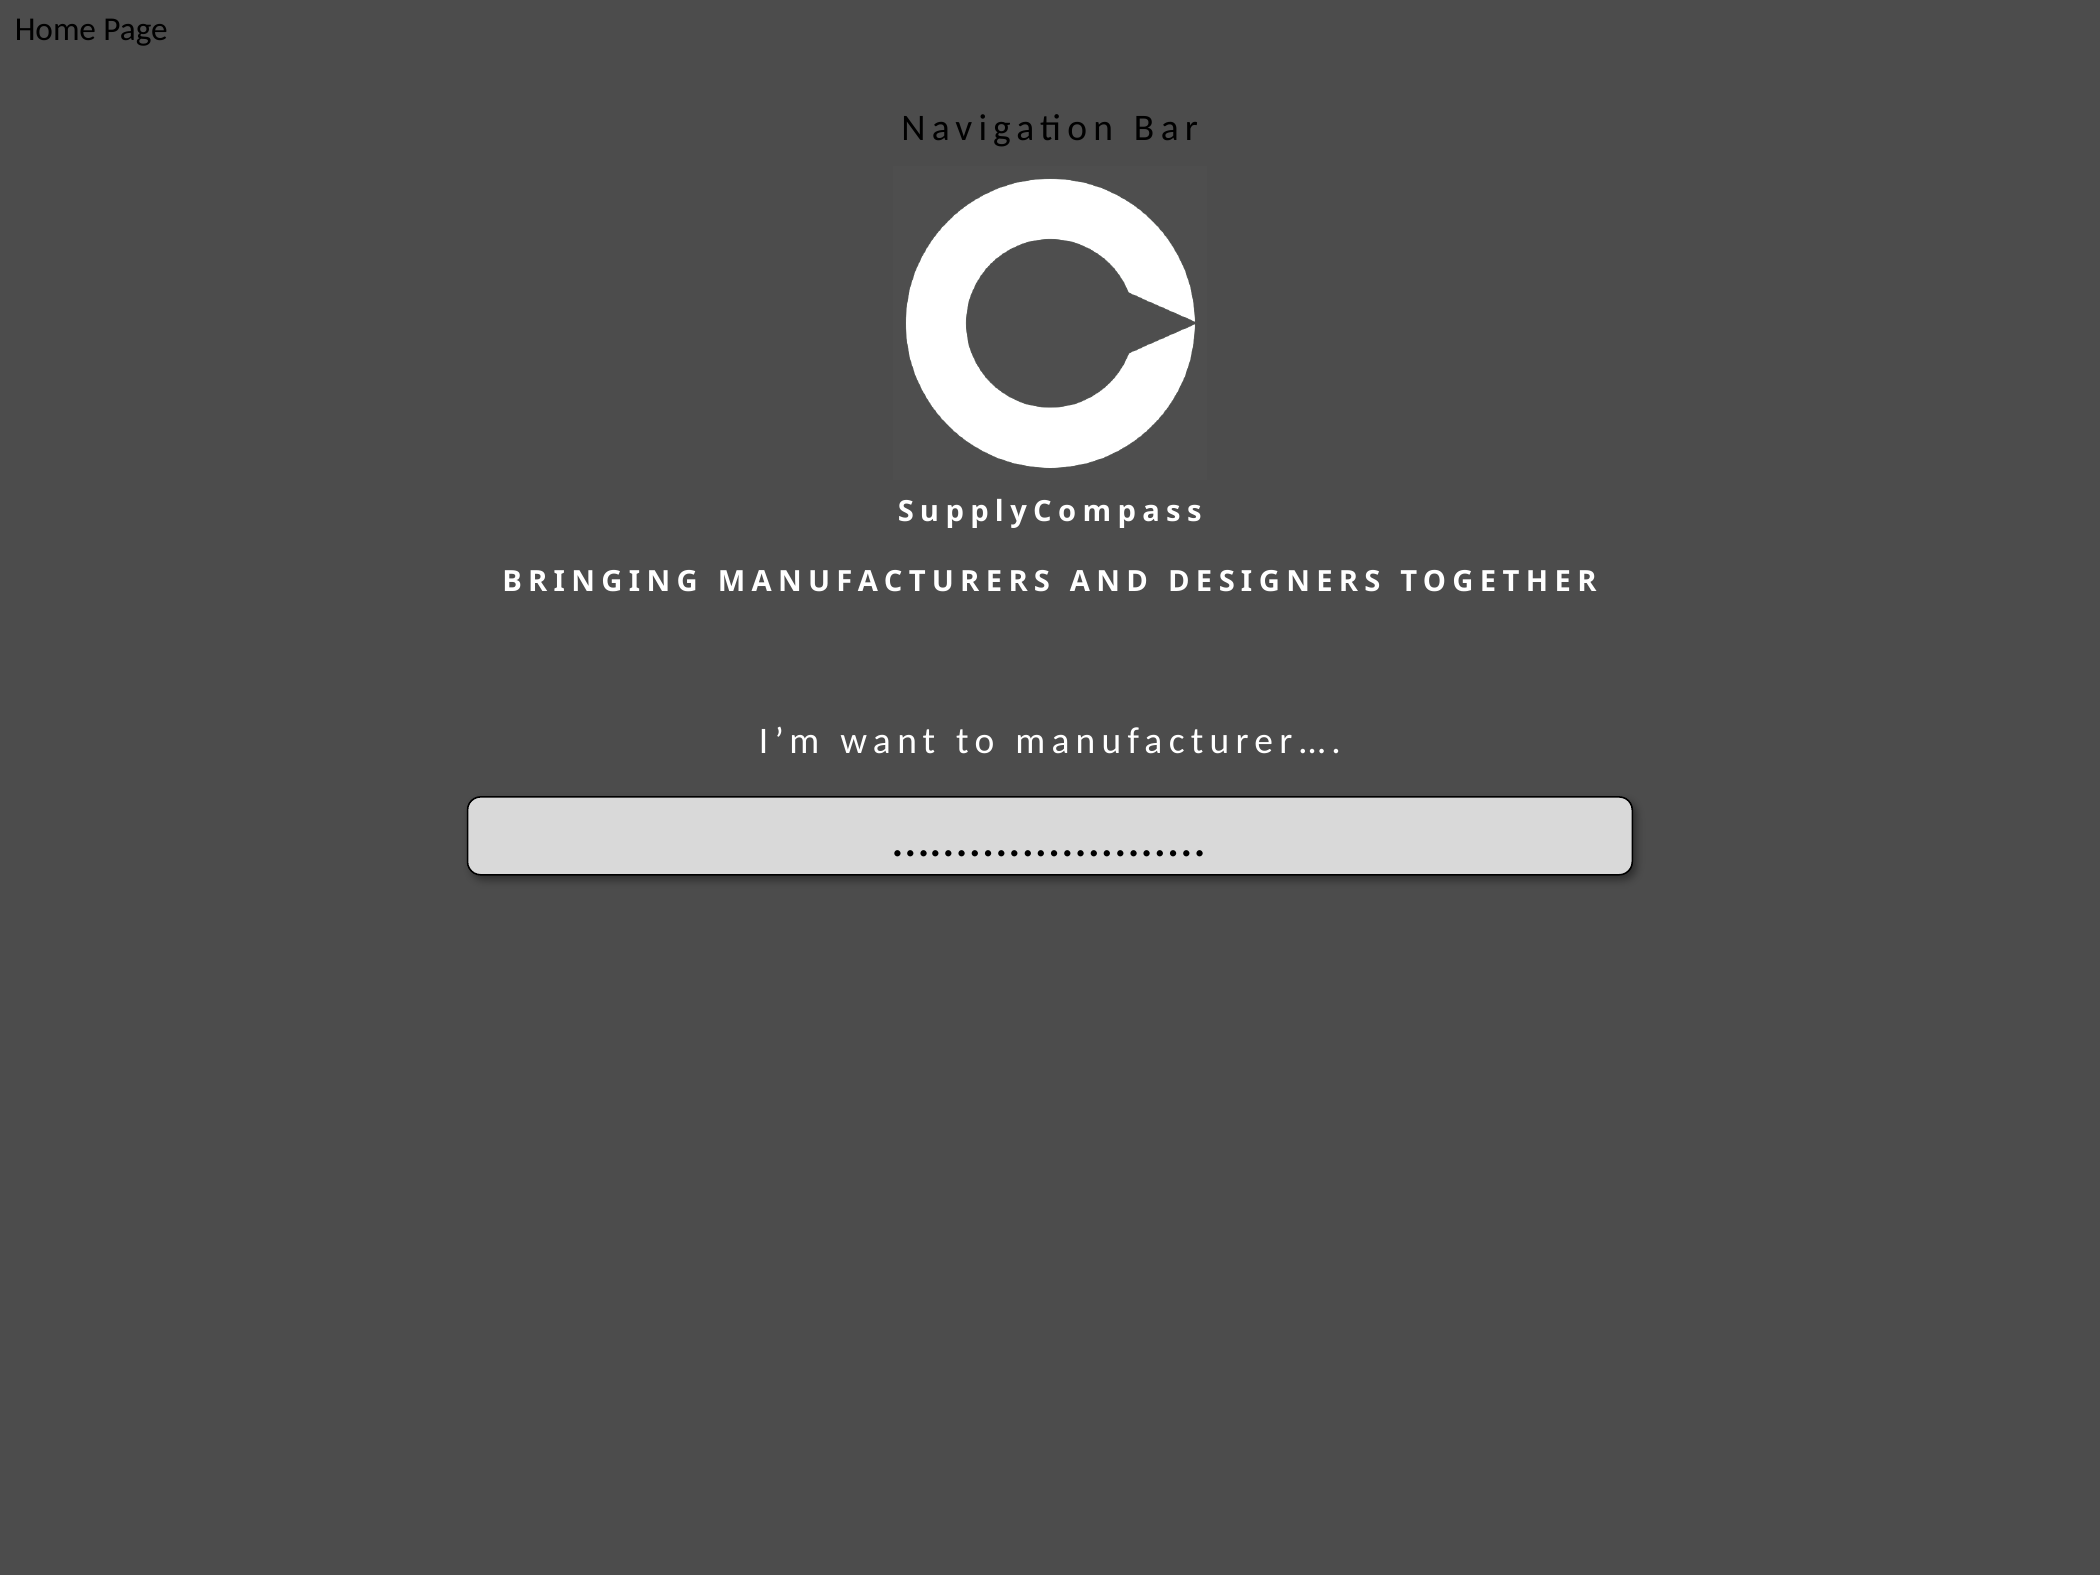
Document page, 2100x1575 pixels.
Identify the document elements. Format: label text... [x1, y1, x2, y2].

text_box Home Page [0, 0, 846, 55]
text_box SupplyCompass BRINGING MANUFACTURERS AND DESIGNERS TOGETHER [0, 485, 2100, 605]
text_box …..................... [466, 796, 1634, 876]
text_box I’m want to manufacturer…. [742, 708, 1358, 769]
picture [893, 166, 1207, 480]
text_box Navigation Bar [0, 96, 2100, 156]
